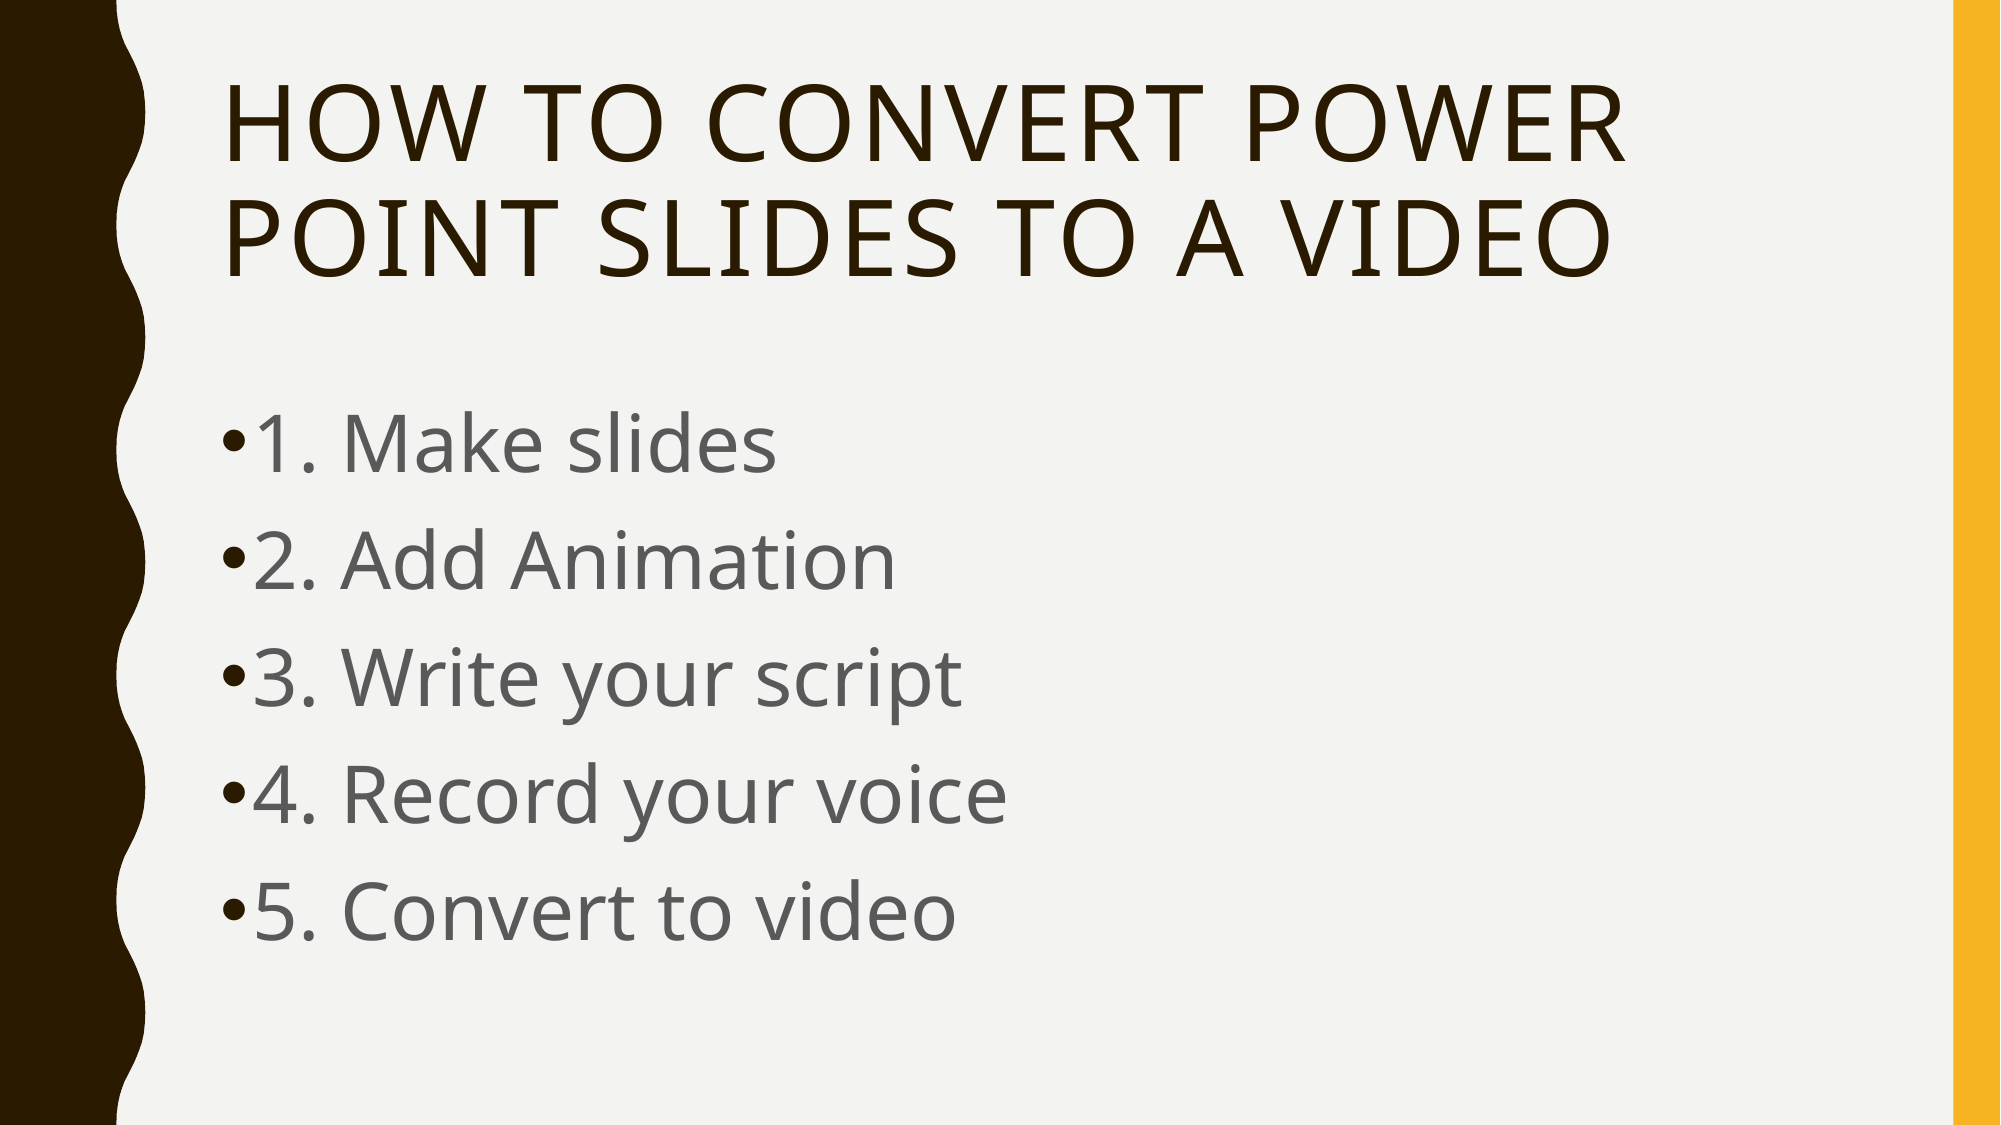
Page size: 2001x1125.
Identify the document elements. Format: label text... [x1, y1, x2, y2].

list 1. Make slides 2. Add Animation 3. Write your script 4. Record your voice 5. Convert to video [205, 375, 1875, 965]
title How to convert power point slides to a video [205, 62, 1875, 308]
